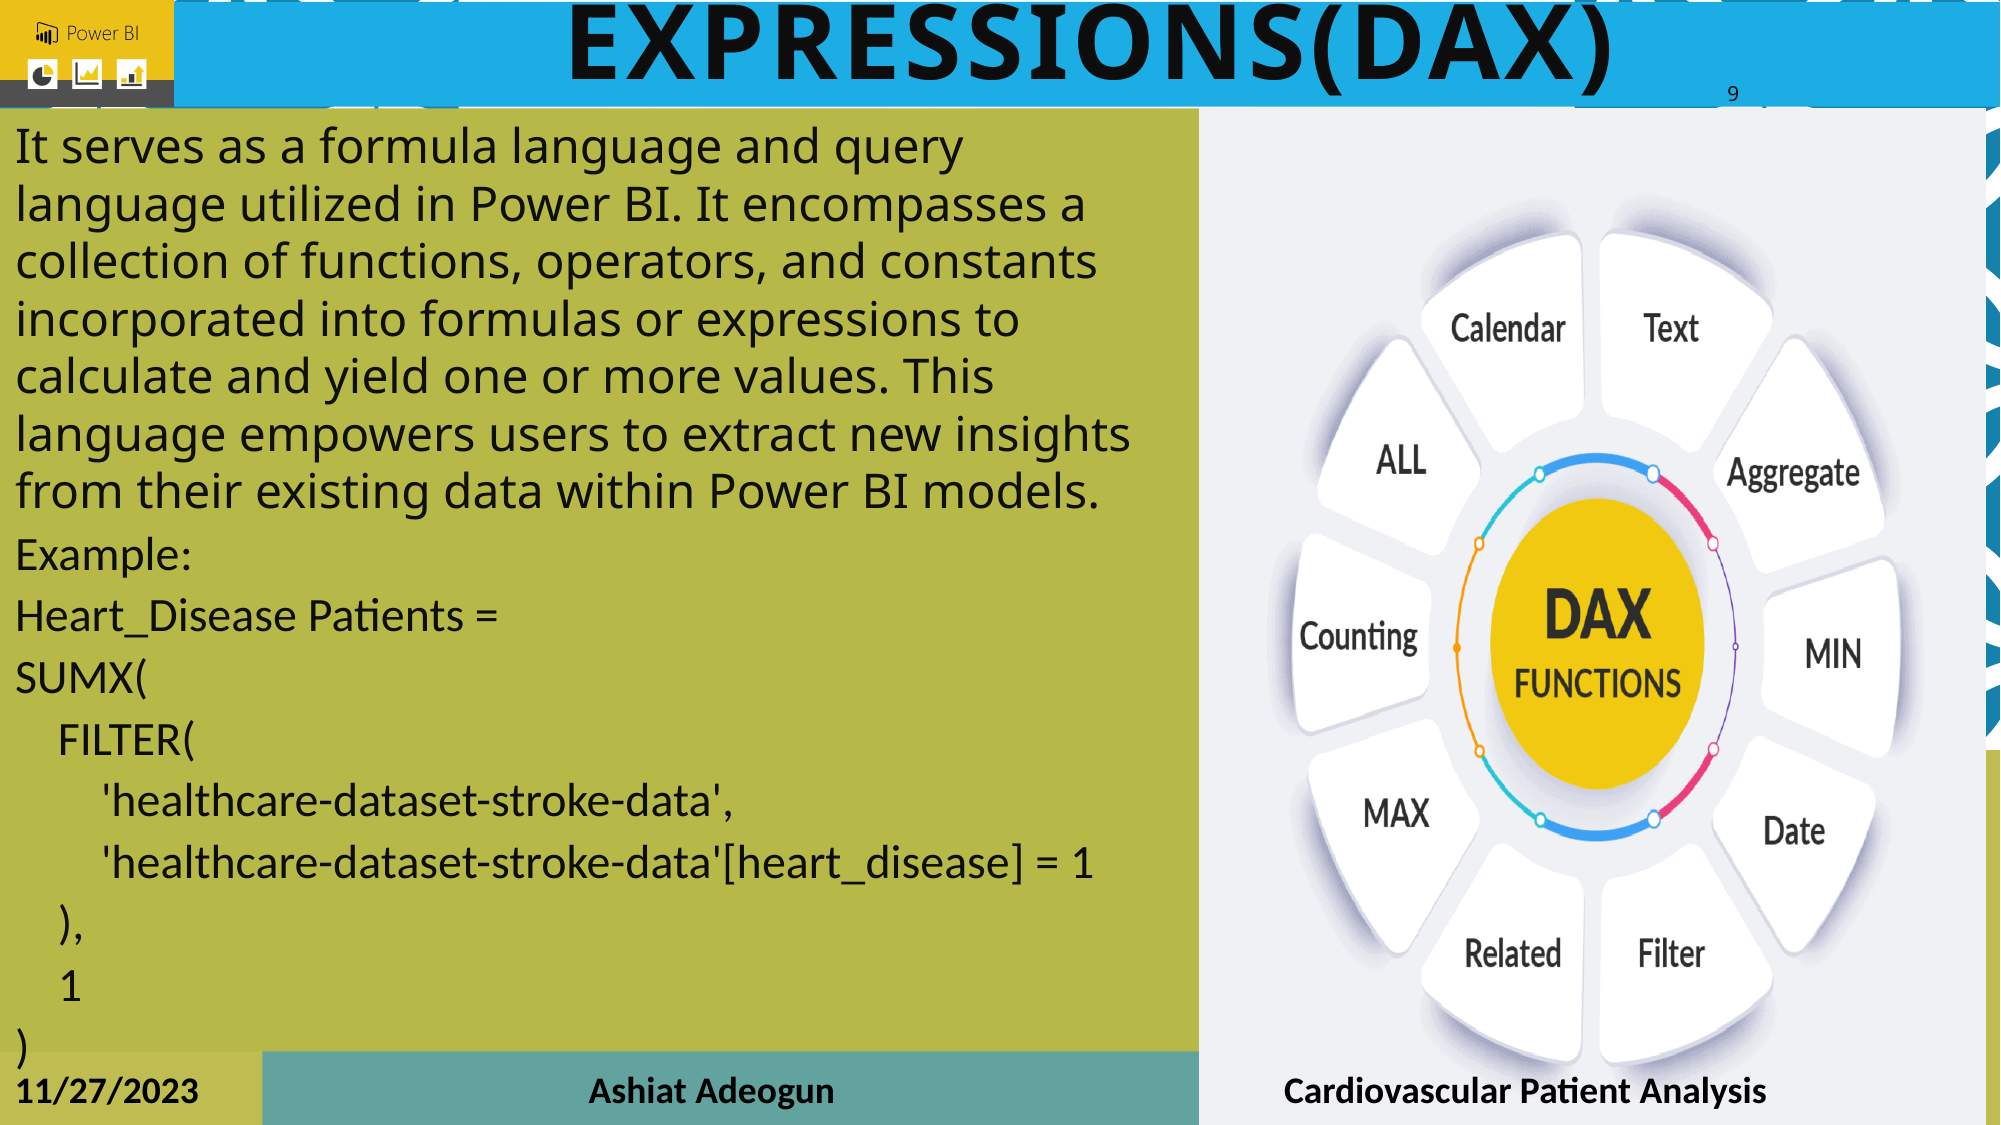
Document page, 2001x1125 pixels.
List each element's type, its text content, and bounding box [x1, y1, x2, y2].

picture [0, 0, 175, 107]
subtitle It serves as a formula language and query language utilized in Power BI. It encompasses a collection of functions, operators, and constants incorporated into formulas or expressions to calculate and yield one or more values. This language empowers users to extract new insights from their existing data within Power BI models. Example: Heart_Disease Patients = SUMX( FILTER( 'healthcare-dataset-stroke-data', 'healthcare-dataset-stroke-data'[heart_disease] = 1 ), 1 ) [0, 108, 1194, 1052]
picture [1199, 108, 1986, 1125]
text_box 11/27/2023 Ashiat Adeogun Cardiovascular Patient Analysis [0, 1058, 1192, 1119]
slide_number 9 [1712, 75, 1875, 103]
title What is data analysis expressions(dax) [180, 1, 2000, 107]
